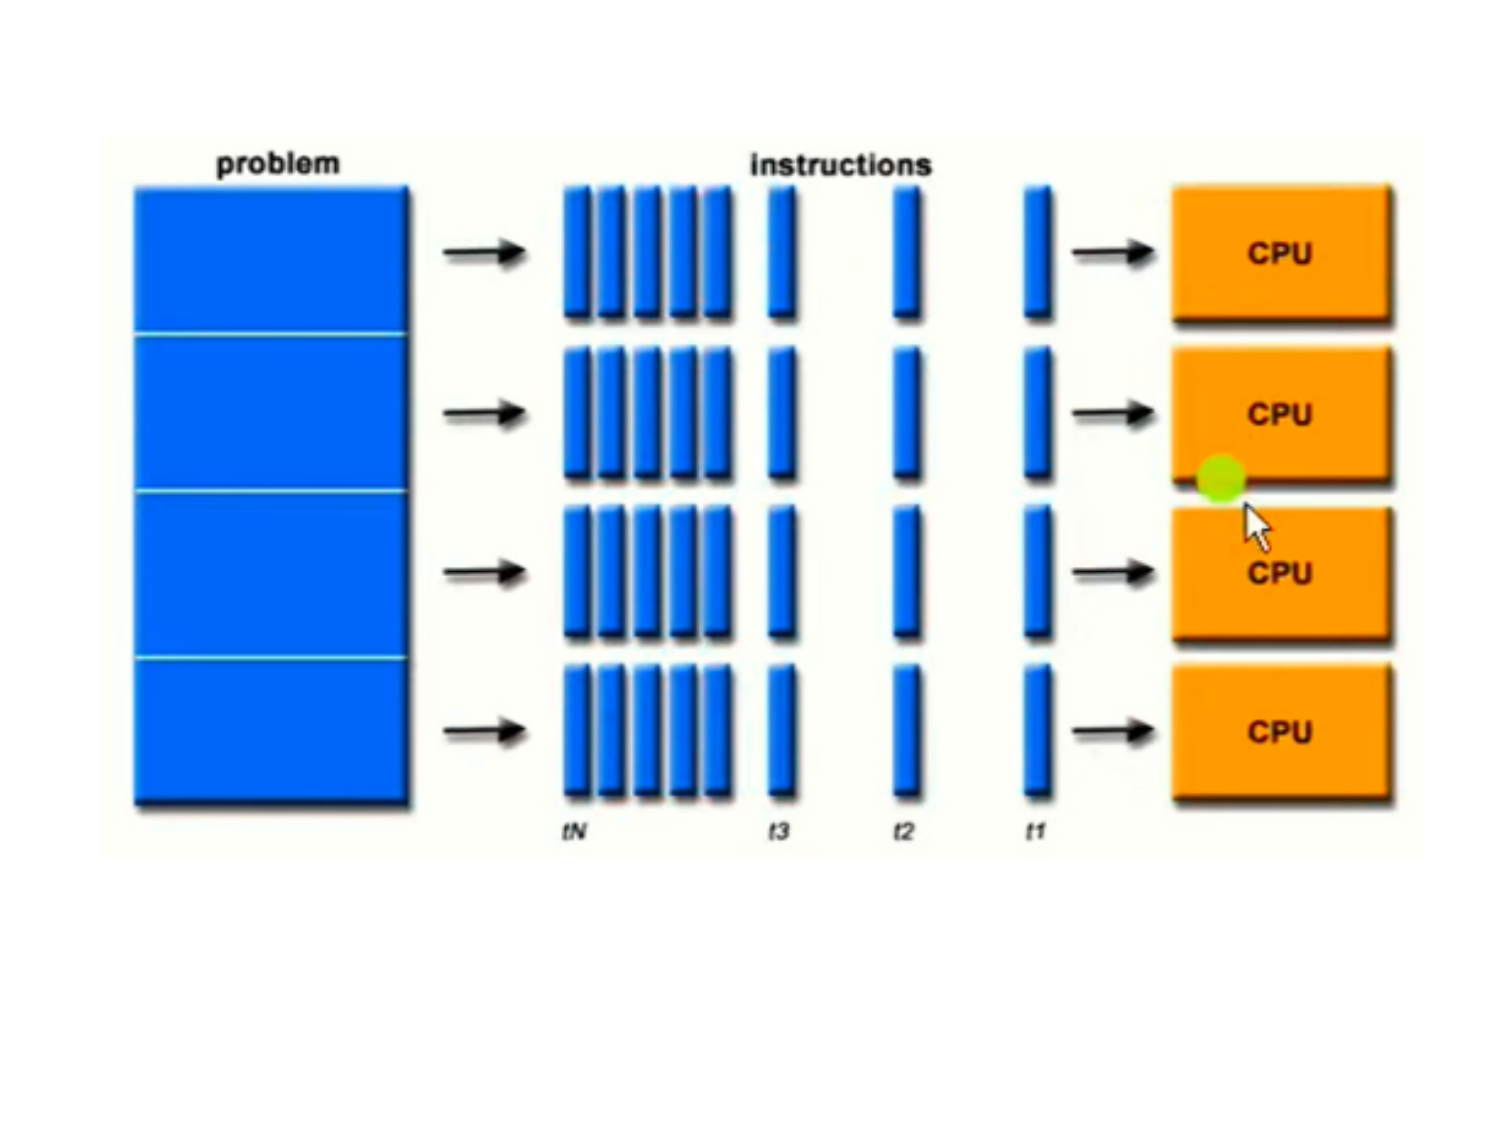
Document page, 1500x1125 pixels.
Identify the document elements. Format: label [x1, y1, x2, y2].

list [100, 136, 1424, 858]
